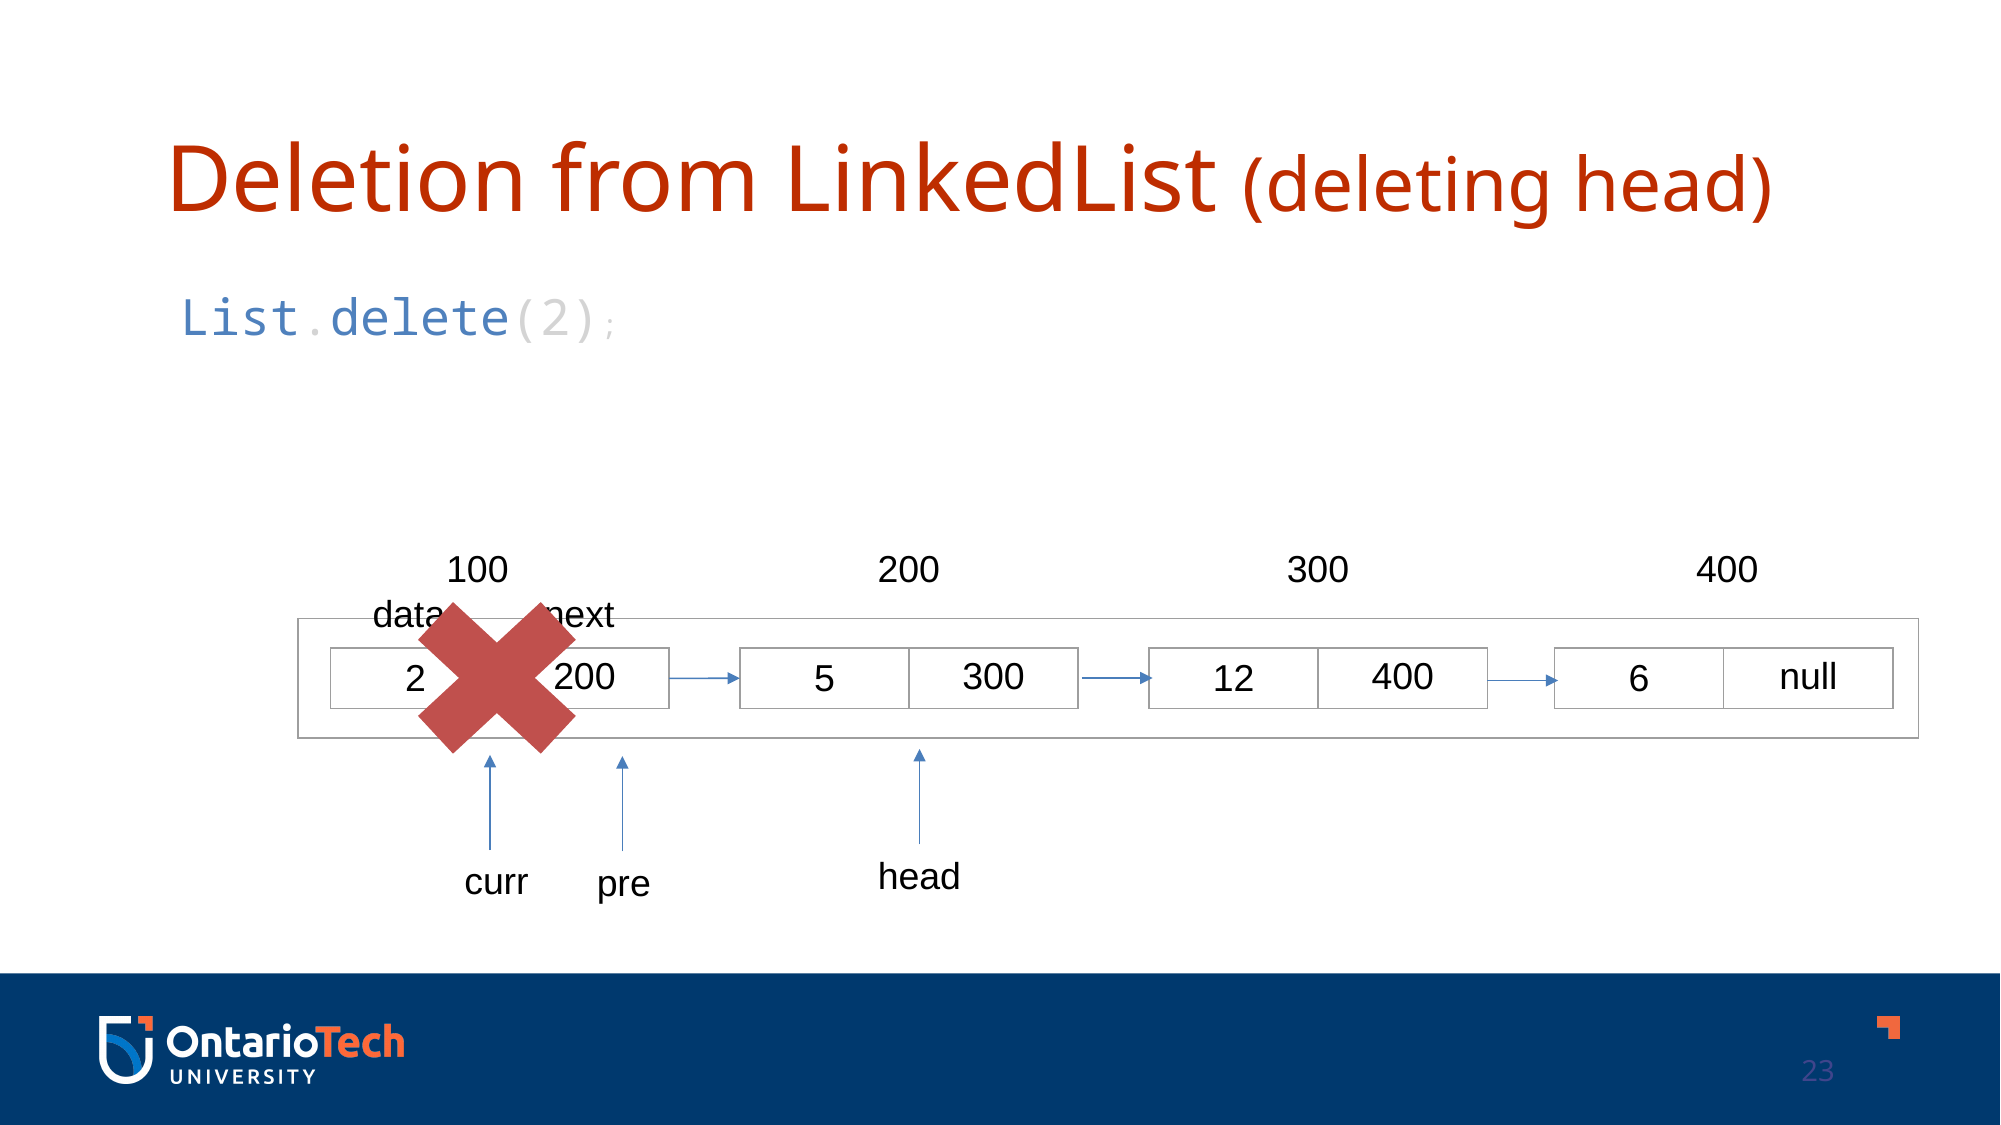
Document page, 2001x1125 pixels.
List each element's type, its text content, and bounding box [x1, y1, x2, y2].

table_header [476, 619, 518, 639]
table_header [561, 619, 1918, 737]
table_header 5 [741, 649, 908, 708]
text_box head [863, 844, 976, 905]
text_box pre [582, 851, 666, 912]
table_header [476, 717, 518, 737]
text_box 200 [863, 537, 955, 598]
text_box curr [449, 850, 544, 910]
text_box List.delete(2); [165, 278, 1167, 353]
table_header 2 [331, 649, 454, 708]
table_header [299, 619, 433, 737]
text_box 23 [1433, 1025, 1850, 1100]
text_box 300 [1272, 537, 1365, 598]
text_box next [529, 582, 630, 643]
table_header 12 [1150, 649, 1317, 708]
text_box 400 [1681, 537, 1774, 598]
picture [1877, 1016, 1900, 1039]
table_header 6 [1555, 649, 1723, 708]
text_box Deletion from LinkedList (deleting head) [150, 49, 1884, 238]
text_box [415, 599, 578, 756]
table_header 400 [1319, 649, 1487, 708]
picture [99, 1016, 404, 1084]
table_header 300 [910, 649, 1077, 708]
text_box 100 [431, 537, 524, 598]
text_box data [357, 582, 461, 643]
table_header null [1724, 649, 1892, 708]
table_header 200 [539, 649, 668, 708]
